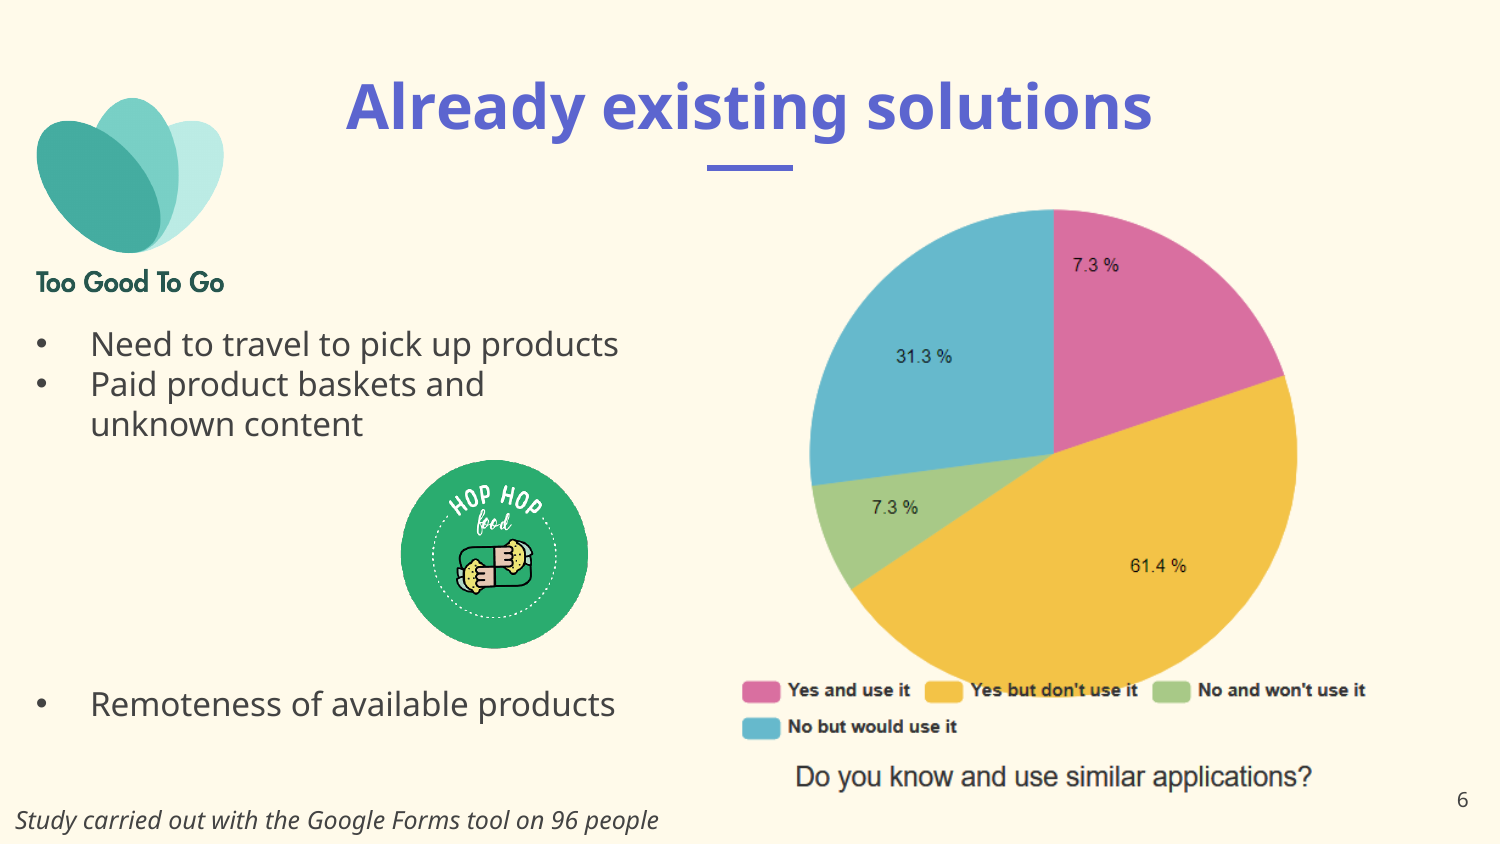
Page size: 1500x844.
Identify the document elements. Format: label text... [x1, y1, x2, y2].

picture [733, 196, 1370, 797]
text_box Study carried out with the Google Forms tool on 96 people [0, 789, 967, 844]
picture [28, 93, 233, 298]
picture [391, 451, 596, 656]
title Already existing solutions [130, 33, 1370, 157]
list Need to travel to pick up products Paid product baskets and unknown content Remoteness of available products [0, 188, 636, 750]
text_box 6 [1442, 778, 1500, 819]
